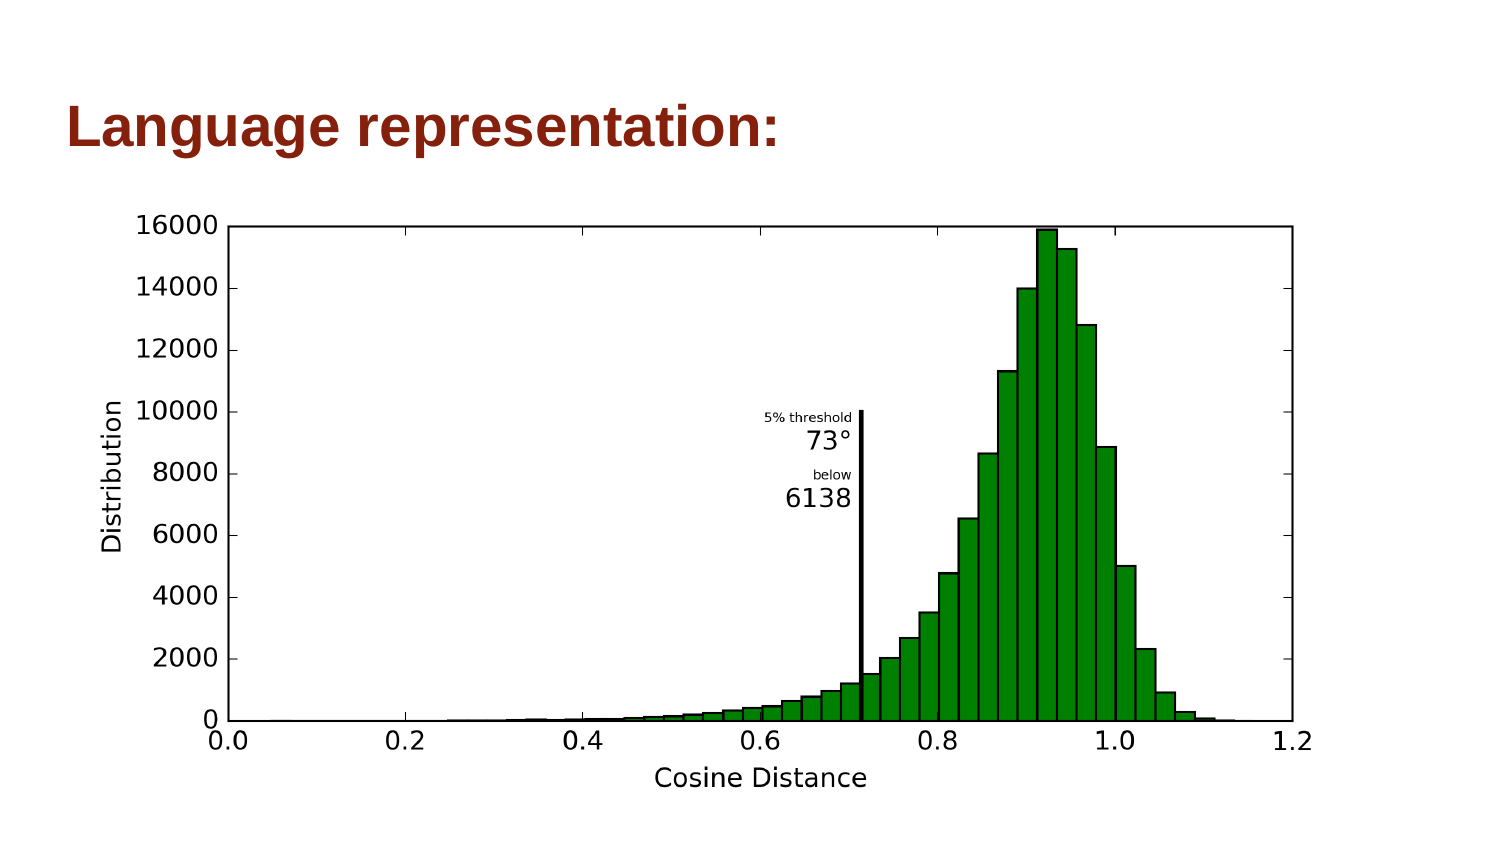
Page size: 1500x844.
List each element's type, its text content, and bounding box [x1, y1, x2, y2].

title Language representation: [51, 72, 1449, 167]
picture [69, 184, 1342, 822]
